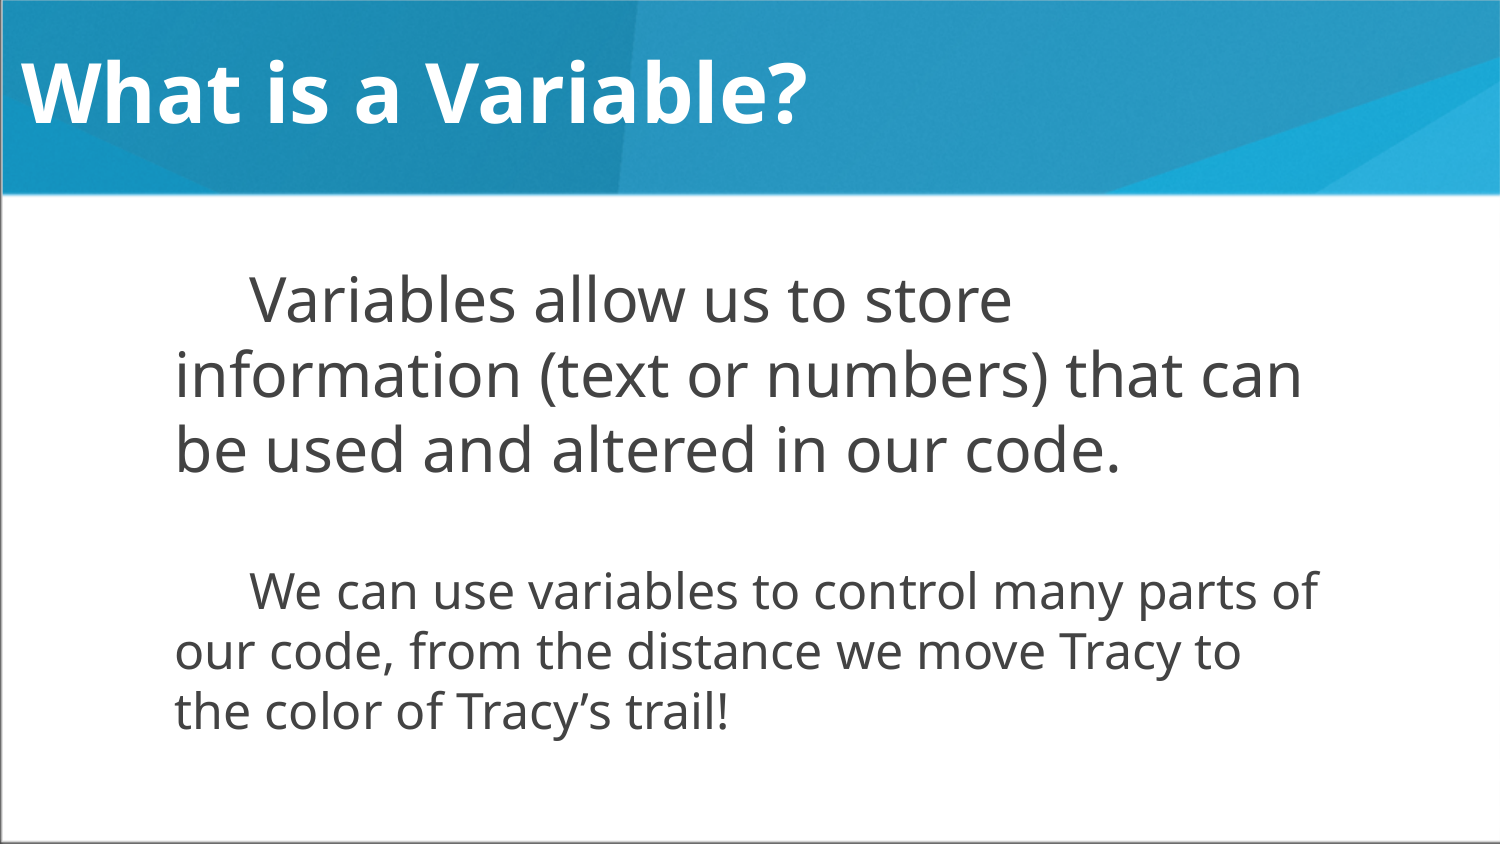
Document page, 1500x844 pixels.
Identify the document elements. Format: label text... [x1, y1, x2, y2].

text_box Variables allow us to store information (text or numbers) that can be used and altered in our code. We can use variables to control many parts of our code, from the distance we move Tracy to the color of Tracy’s trail! [159, 244, 1341, 787]
title What is a Variable? [6, 14, 1500, 156]
picture [0, 0, 1500, 844]
